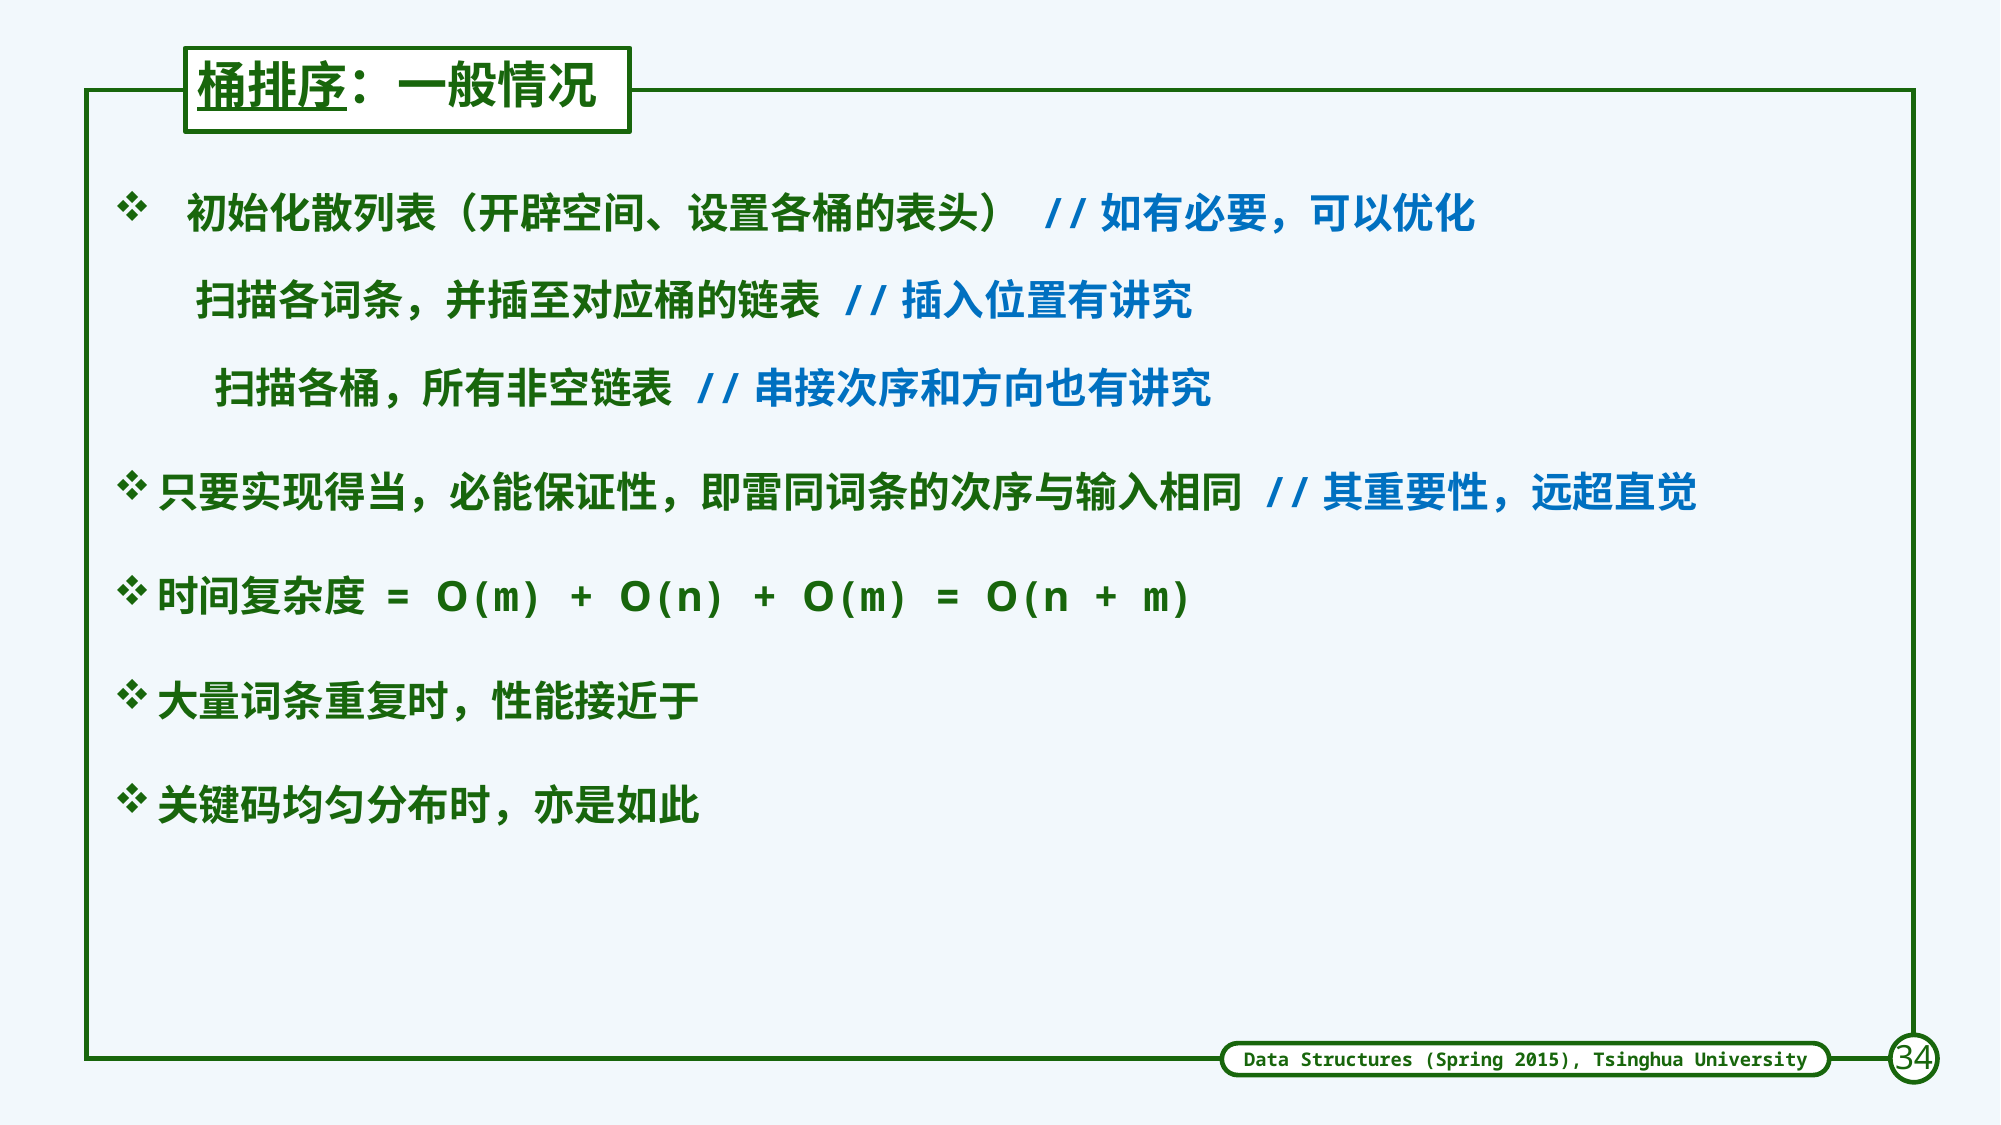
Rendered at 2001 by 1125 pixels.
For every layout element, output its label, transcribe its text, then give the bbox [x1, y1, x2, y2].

title 桶排序：一般情况 [183, 46, 632, 134]
